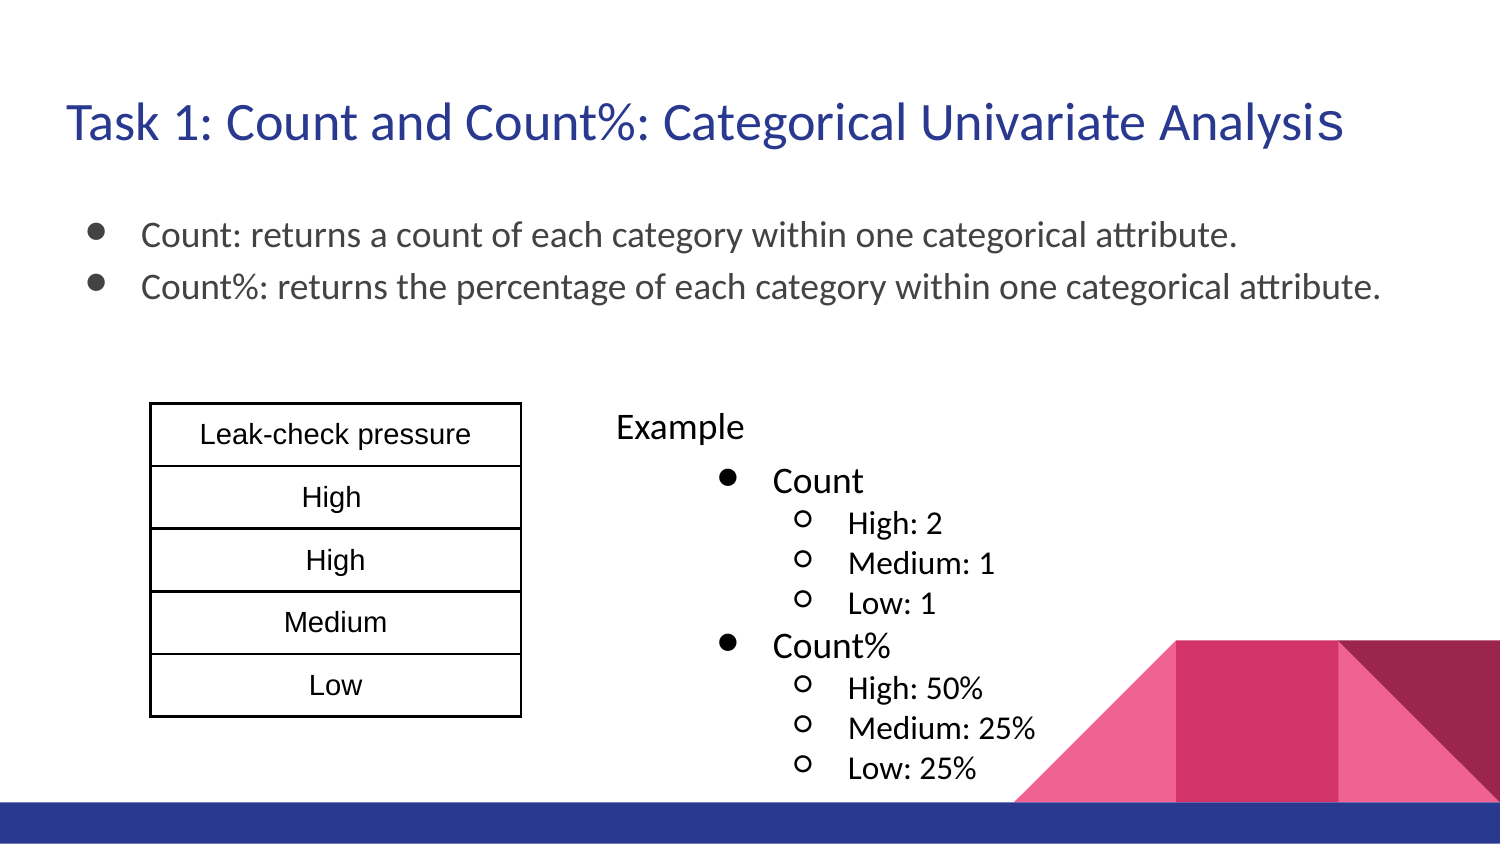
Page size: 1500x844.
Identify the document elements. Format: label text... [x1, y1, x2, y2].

text_box Count High: 2 Medium: 1 Low: 1 Count% High: 50% Medium: 25% Low: 25% [682, 441, 1168, 777]
title Task 1: Count and Count%: Categorical Univariate Analysis [51, 67, 1449, 167]
table_header Leak-check pressure [152, 405, 520, 465]
list Count: returns a count of each category within one categorical attribute. Count%: returns the percentage of each category within one categorical attribute. [51, 188, 1449, 737]
text_box Example [577, 386, 784, 442]
table_cell High [152, 530, 520, 590]
table_cell Medium [152, 593, 520, 653]
table_cell High [152, 467, 520, 527]
table_cell Low [152, 655, 520, 715]
